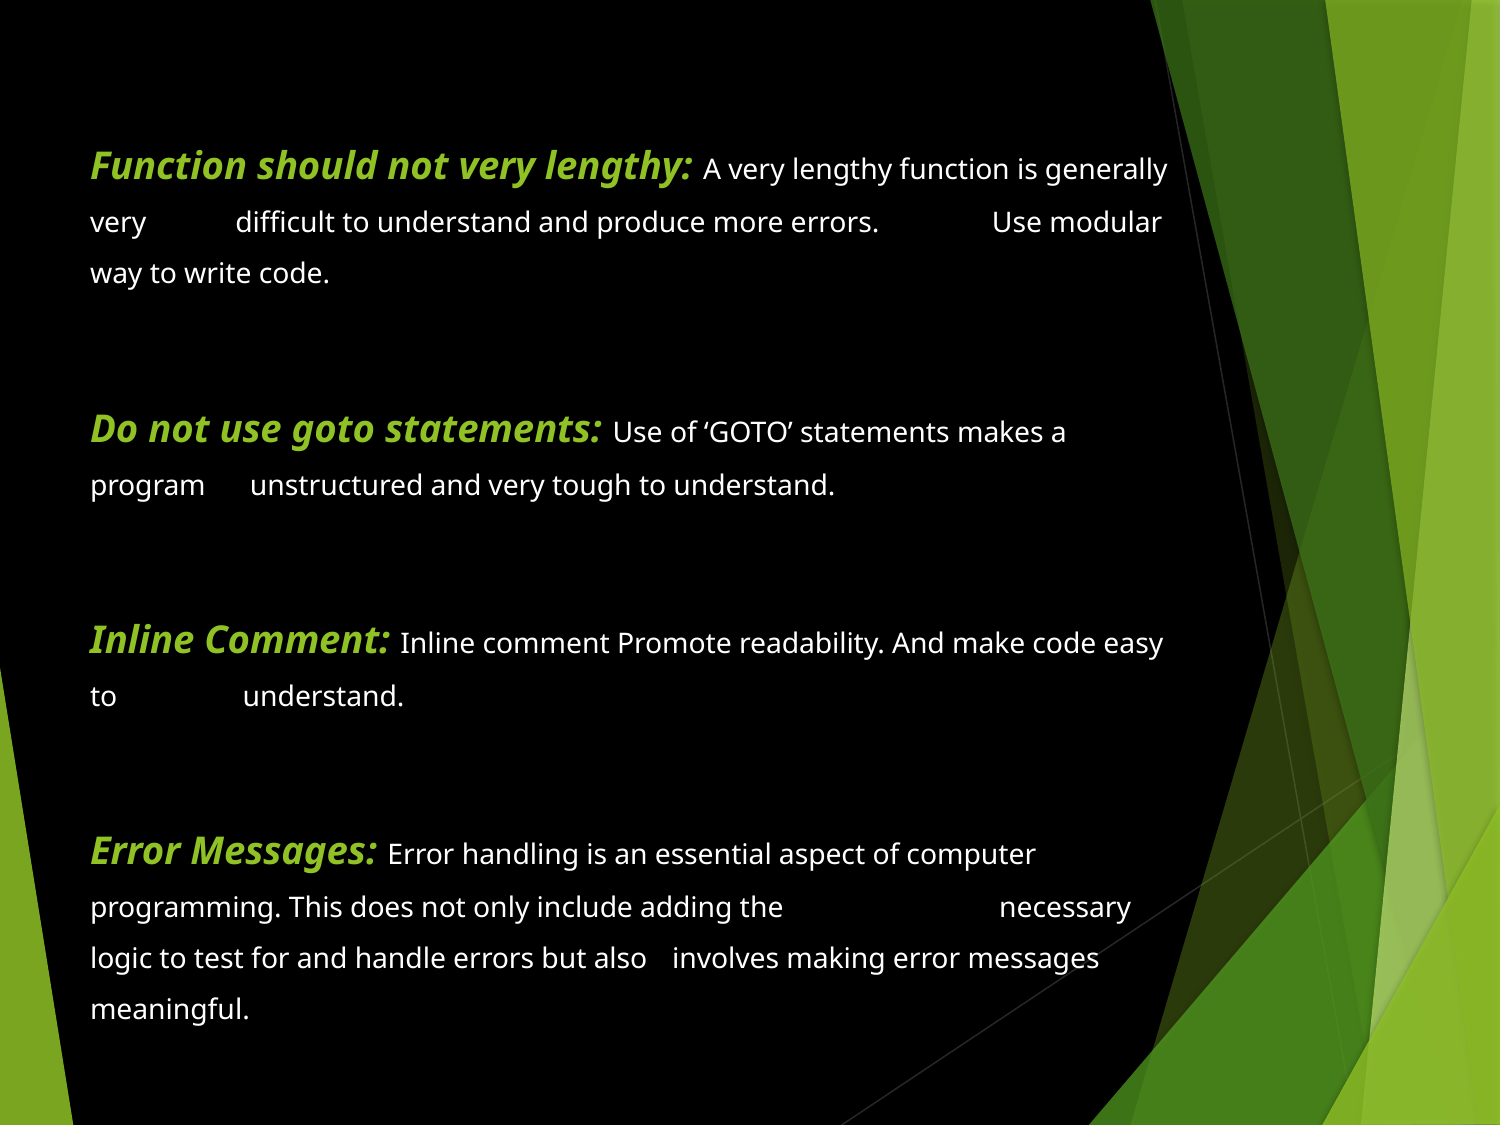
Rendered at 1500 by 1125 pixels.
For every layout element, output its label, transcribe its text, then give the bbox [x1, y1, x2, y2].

list Function should not very lengthy: A very lengthy function is generally very difficult to understand and produce more errors. Use modular way to write code. Do not use goto statements: Use of ‘GOTO’ statements makes a program unstructured and very tough to understand. Inline Comment: Inline comment Promote readability. And make code easy to understand. Error Messages: Error handling is an essential aspect of computer programming. This does not only include adding the necessary logic to test for and handle errors but also involves making error messages meaningful. [75, 111, 1205, 1044]
